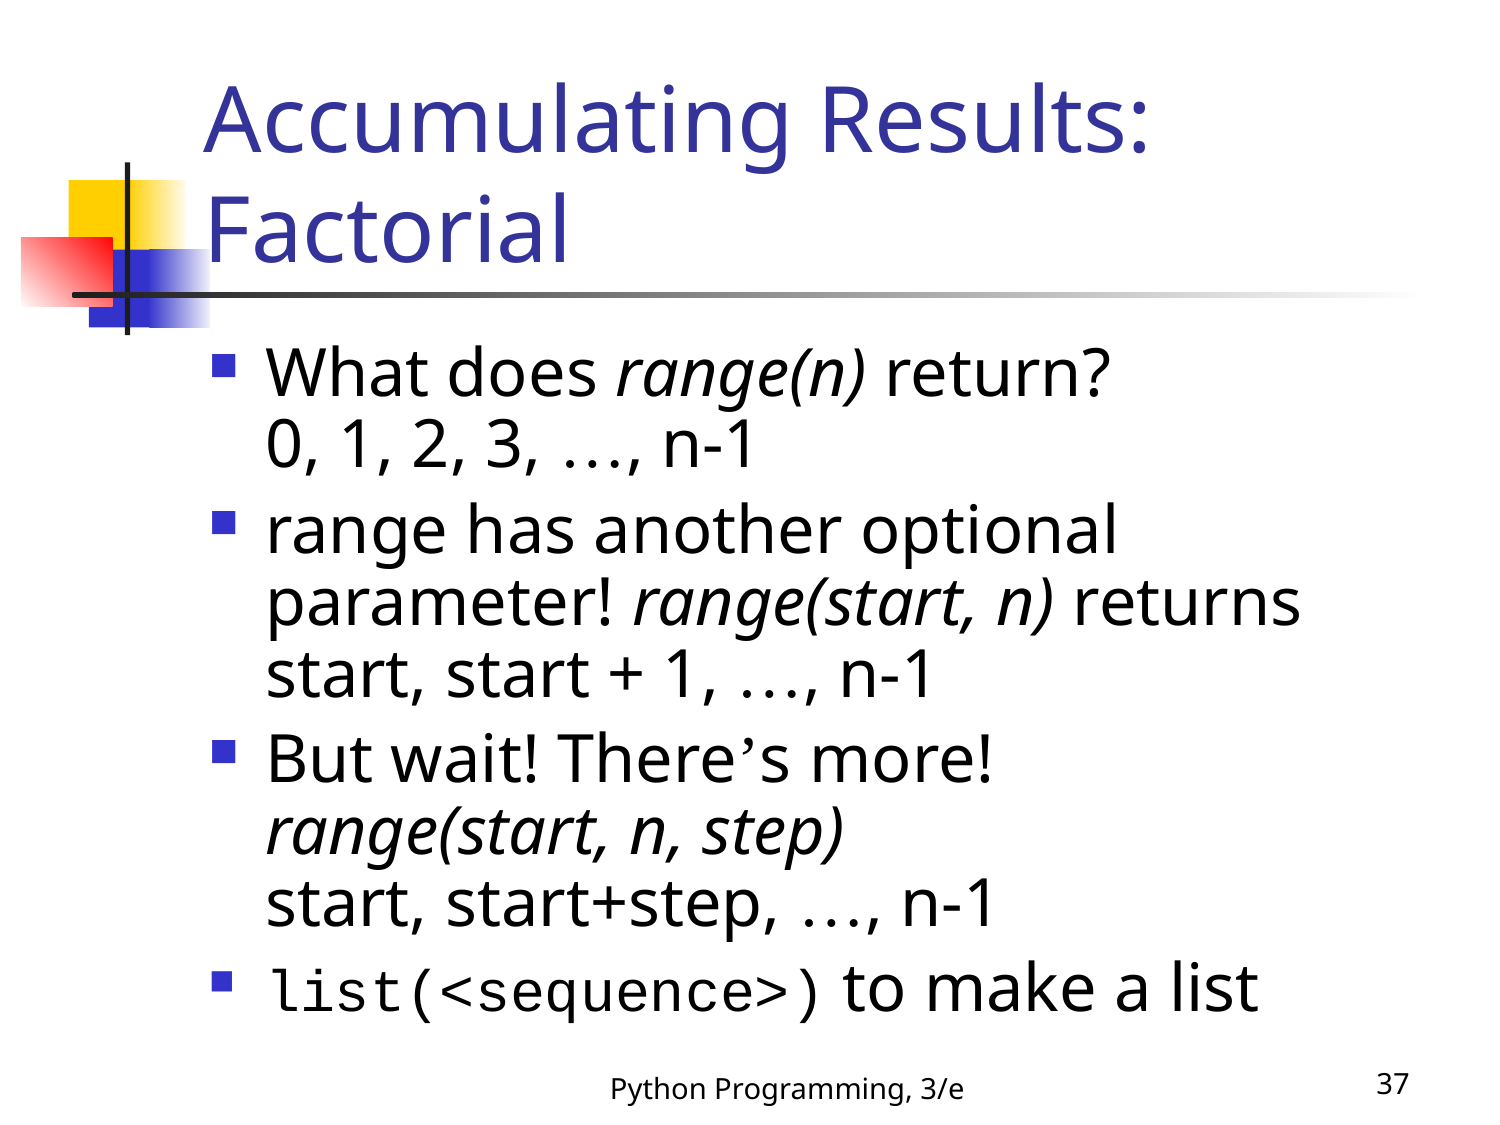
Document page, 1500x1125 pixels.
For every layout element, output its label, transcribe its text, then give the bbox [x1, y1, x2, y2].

list What does range(n) return? 0, 1, 2, 3, …, n-1 range has another optional parameter! range(start, n) returns start, start + 1, …, n-1 But wait! There’s more! range(start, n, step) start, start+step, …, n-1 list(<sequence>) to make a list [193, 331, 1469, 1006]
footer Python Programming, 3/e [549, 1037, 1026, 1113]
slide_number 37 [1112, 1037, 1426, 1113]
title Accumulating Results: Factorial [188, 101, 1468, 289]
